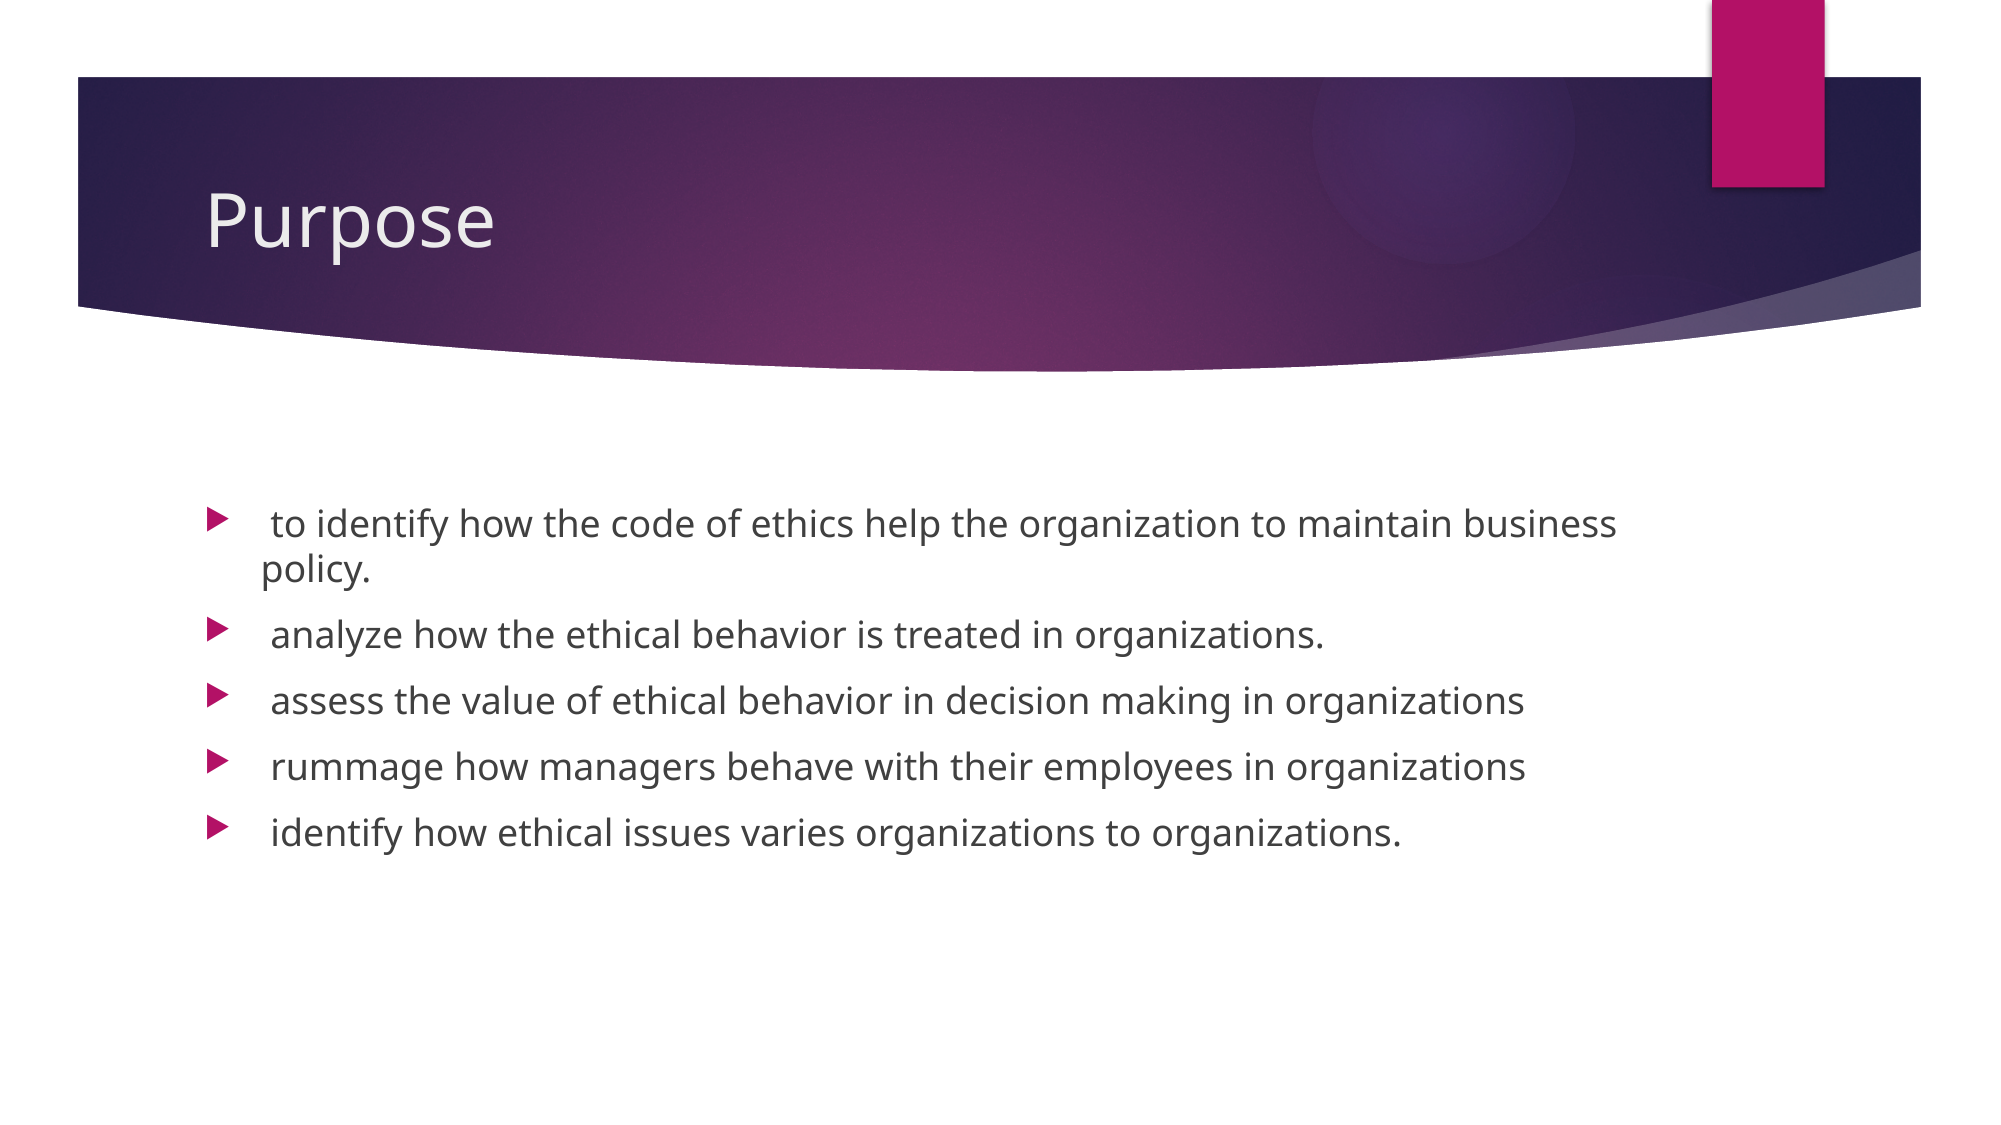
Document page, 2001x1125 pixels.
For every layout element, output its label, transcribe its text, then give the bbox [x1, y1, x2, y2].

title Purpose [189, 159, 1627, 276]
list to identify how the code of ethics help the organization to maintain business policy. analyze how the ethical behavior is treated in organizations. assess the value of ethical behavior in decision making in organizations rummage how managers behave with their employees in organizations identify how ethical issues varies organizations to organizations. [189, 427, 1638, 988]
